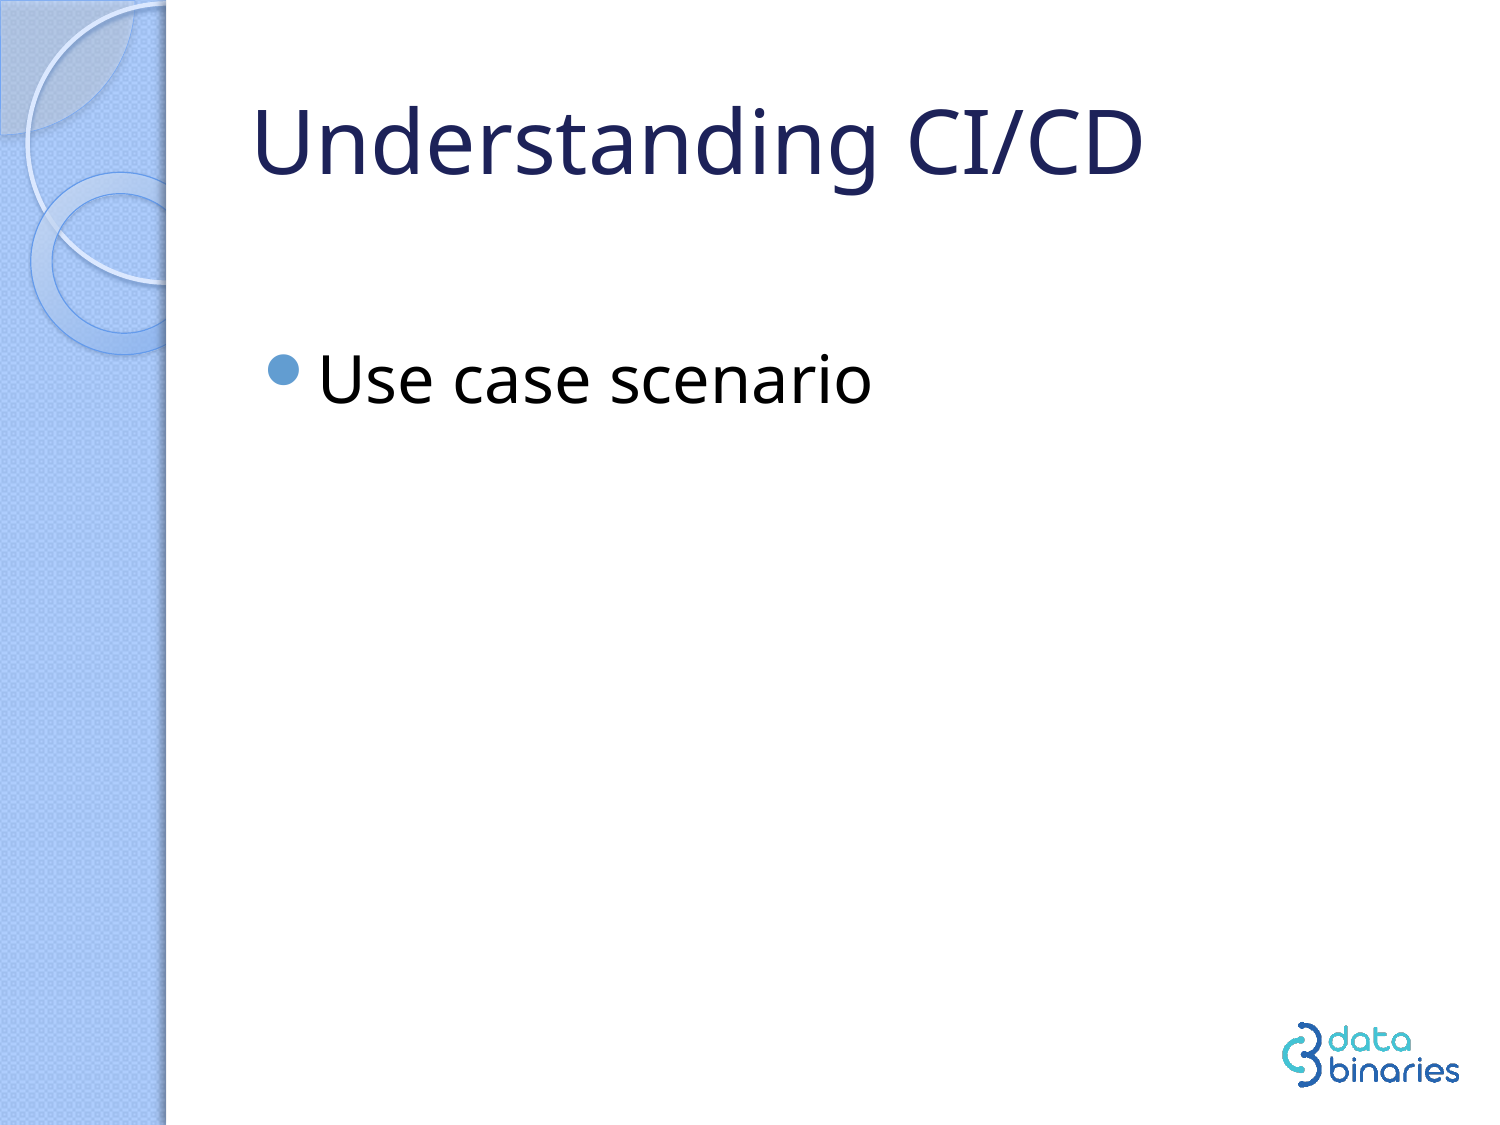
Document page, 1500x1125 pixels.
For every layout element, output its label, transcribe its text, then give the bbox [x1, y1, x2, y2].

list Use case scenario [235, 237, 1466, 1025]
picture [1274, 999, 1468, 1111]
title Understanding CI/CD [235, 45, 1466, 233]
